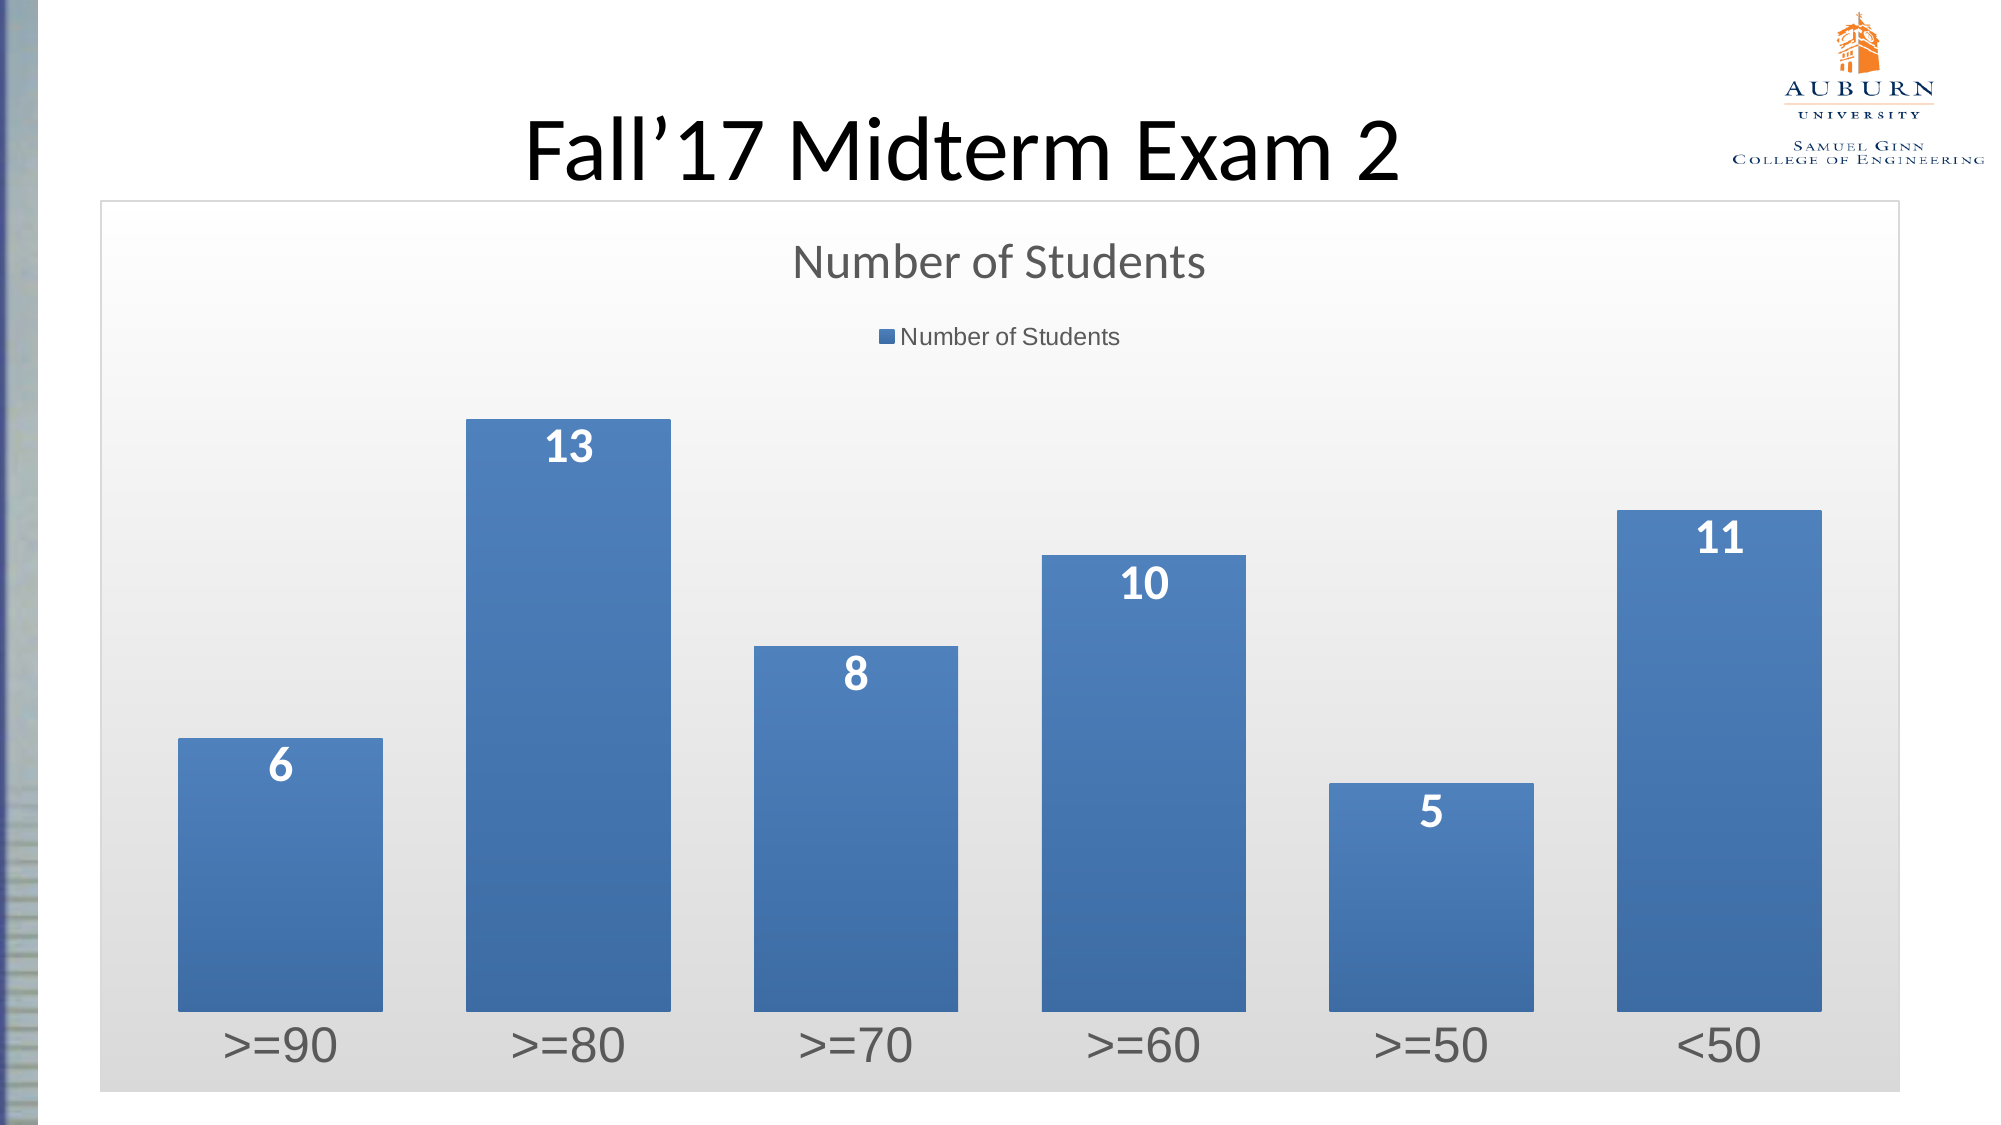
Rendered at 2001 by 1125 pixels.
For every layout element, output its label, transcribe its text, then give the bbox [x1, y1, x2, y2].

picture [0, 0, 38, 1125]
chart [99, 199, 1901, 1093]
picture [1733, 12, 1984, 164]
title Fall’17 Midterm Exam 2 [97, 50, 1831, 201]
